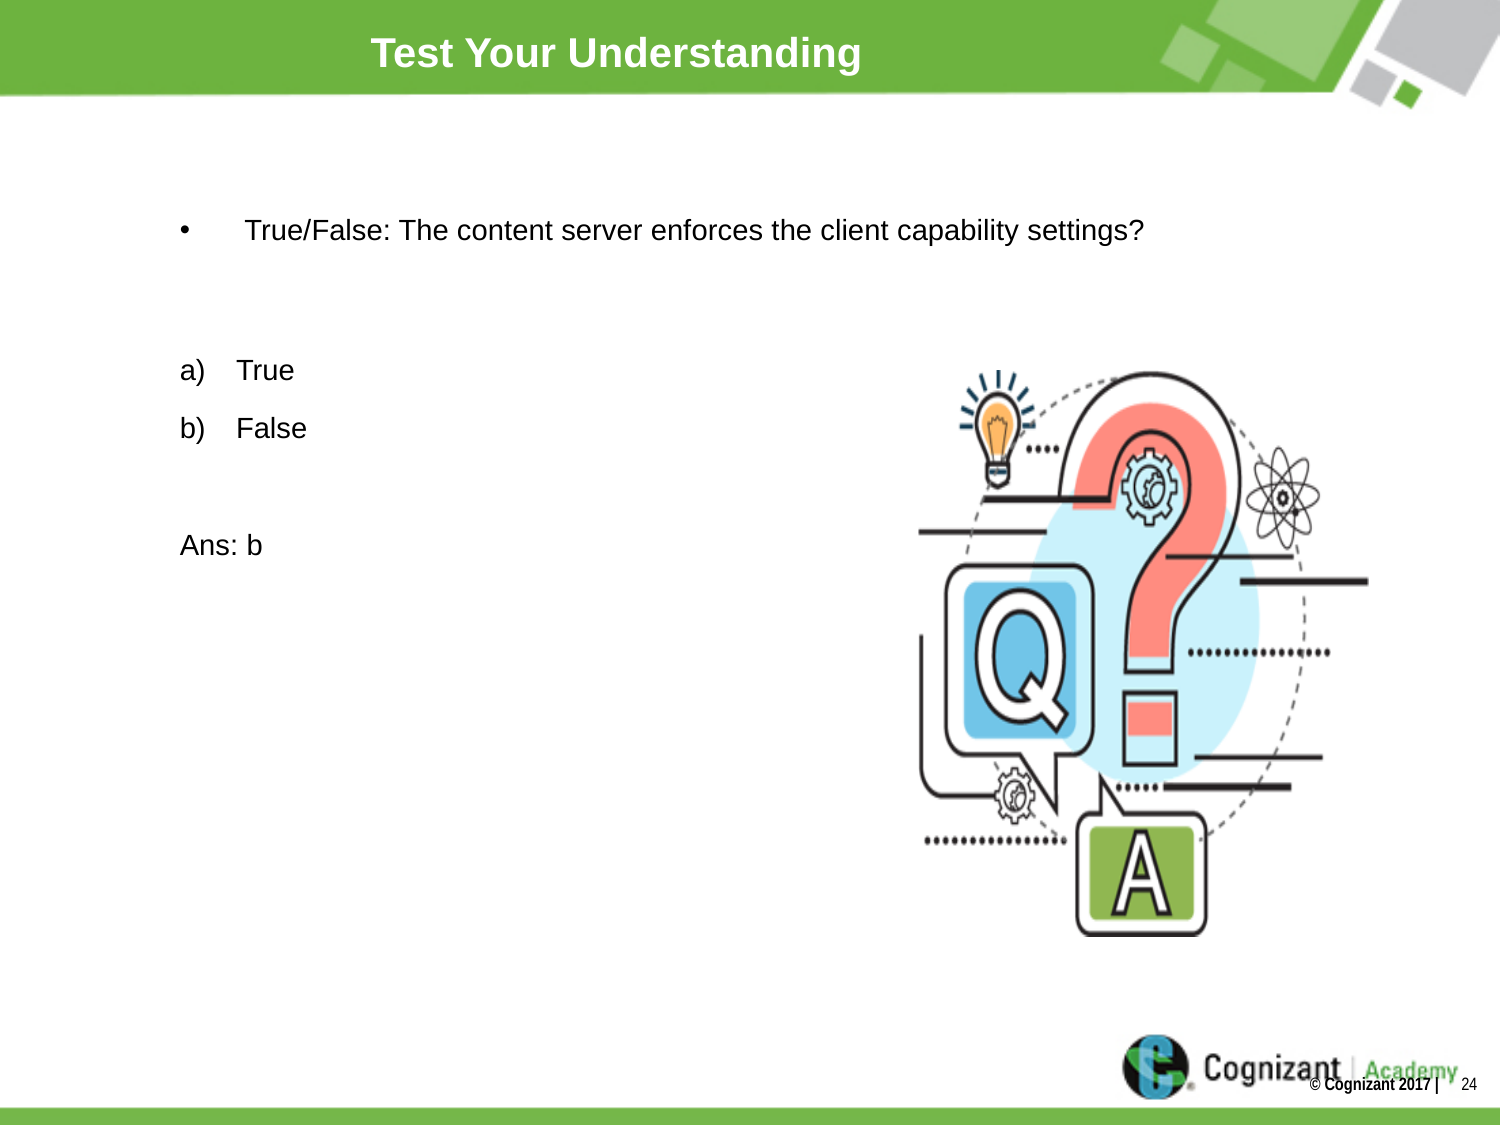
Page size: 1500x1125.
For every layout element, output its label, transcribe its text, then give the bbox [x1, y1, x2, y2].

picture [0, 0, 1500, 1125]
title Test Your Understanding [355, 0, 1398, 103]
list True/False: The content server enforces the client capability settings? True False Ans: b [164, 203, 1273, 917]
